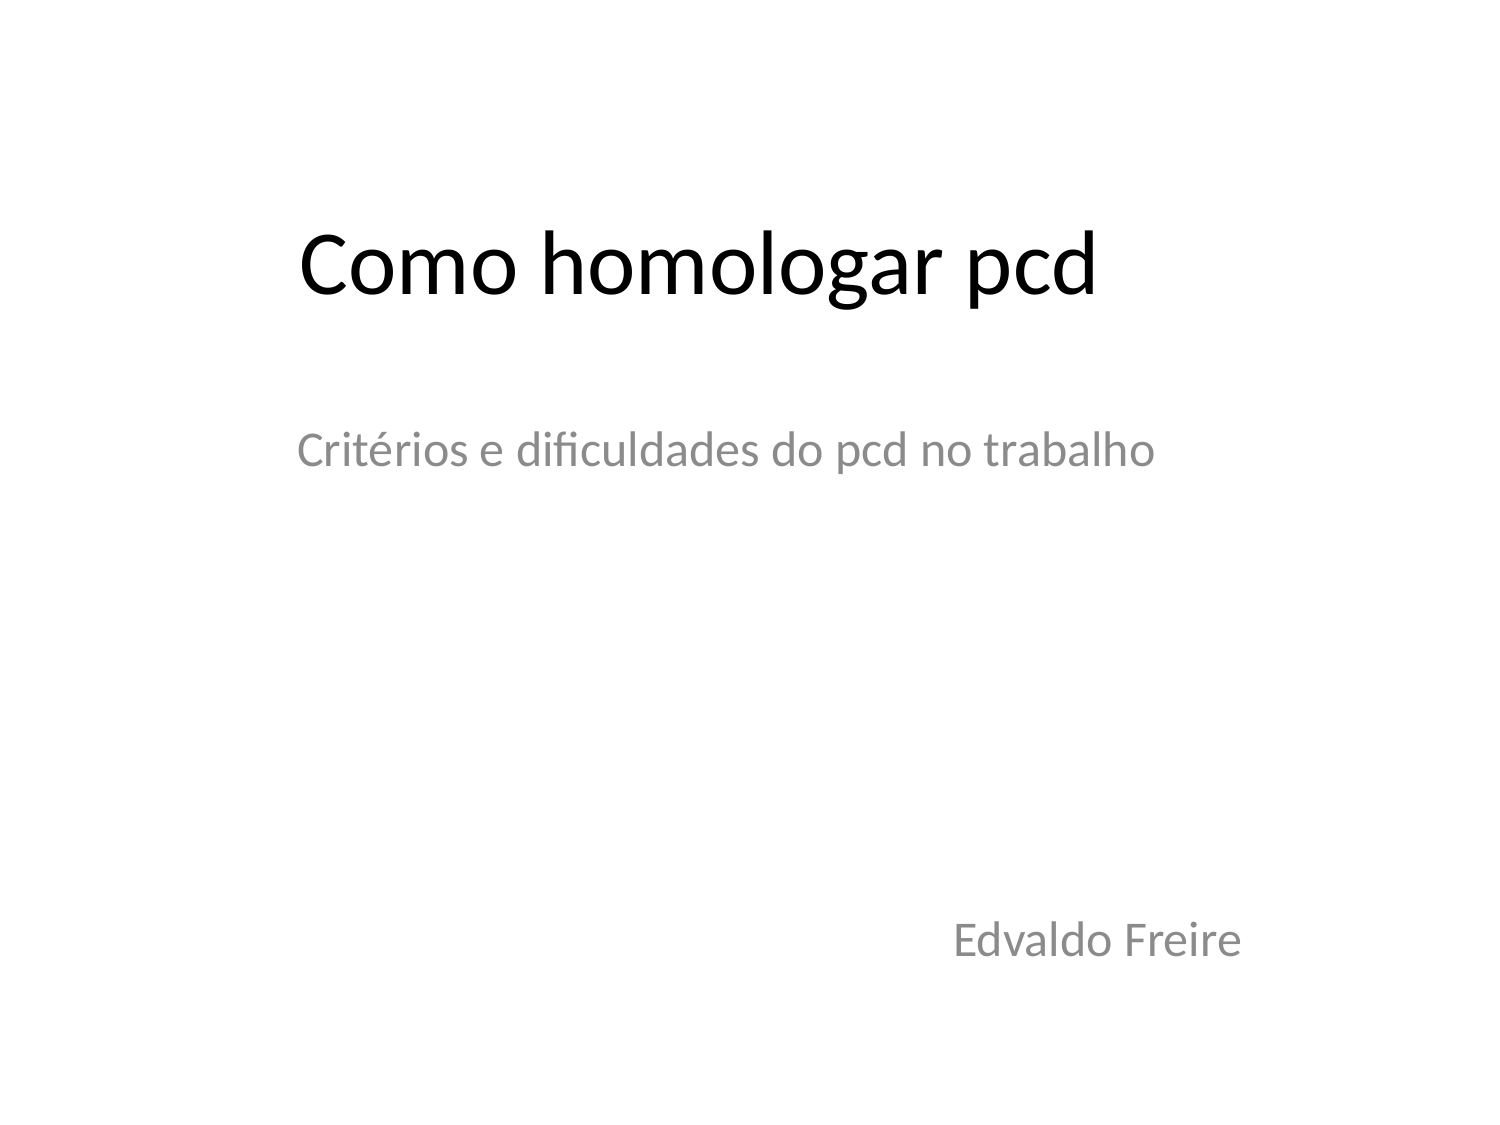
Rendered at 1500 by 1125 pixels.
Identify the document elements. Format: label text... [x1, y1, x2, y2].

title Como homologar pcd [112, 137, 1388, 379]
subtitle Critérios e dificuldades do pcd no trabalho Edvaldo Freire [147, 408, 1306, 1035]
